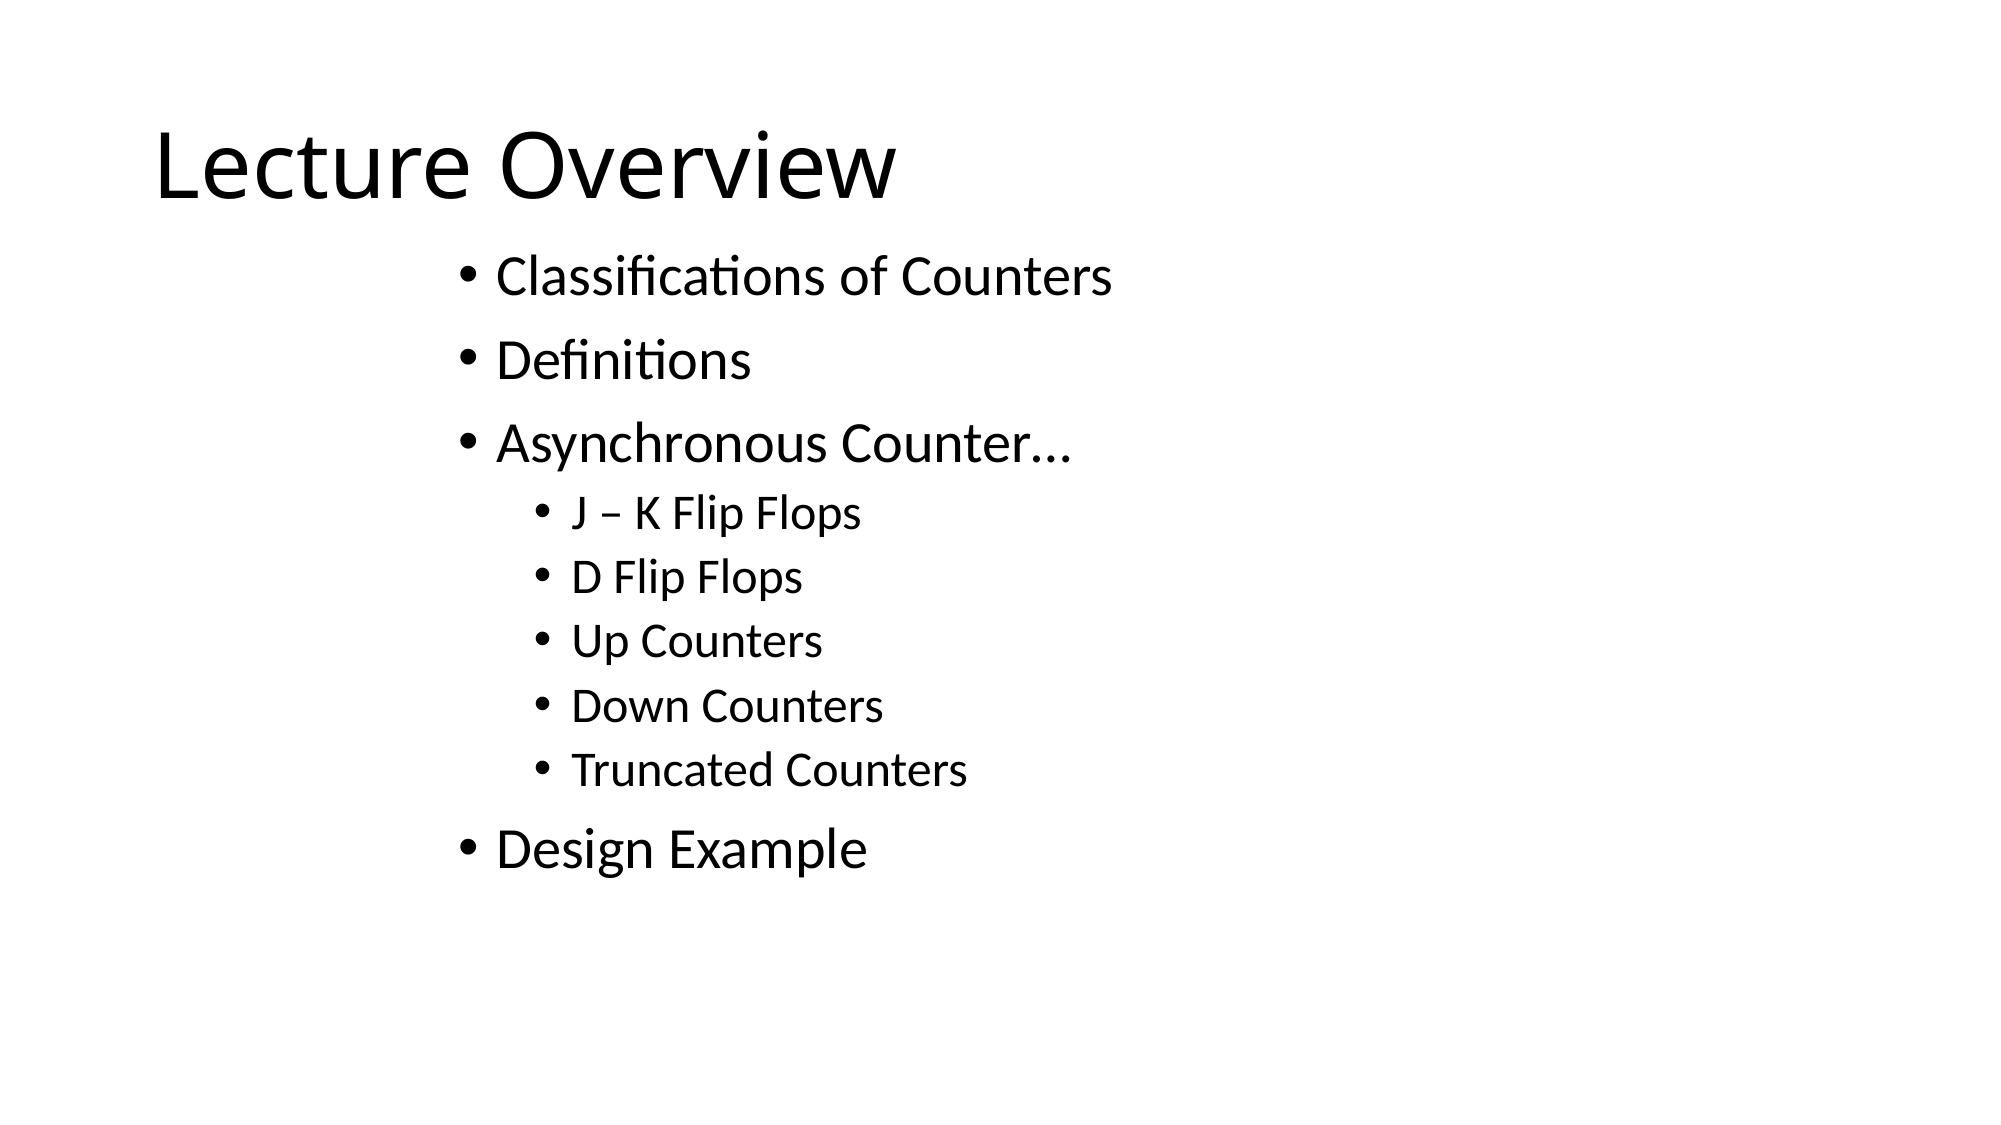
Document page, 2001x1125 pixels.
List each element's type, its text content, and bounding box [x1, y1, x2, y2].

title Lecture Overview [137, 59, 1863, 278]
list Classifications of Counters Definitions Asynchronous Counter… J – K Flip Flops D Flip Flops Up Counters Down Counters Truncated Counters Design Example [444, 237, 1719, 1038]
